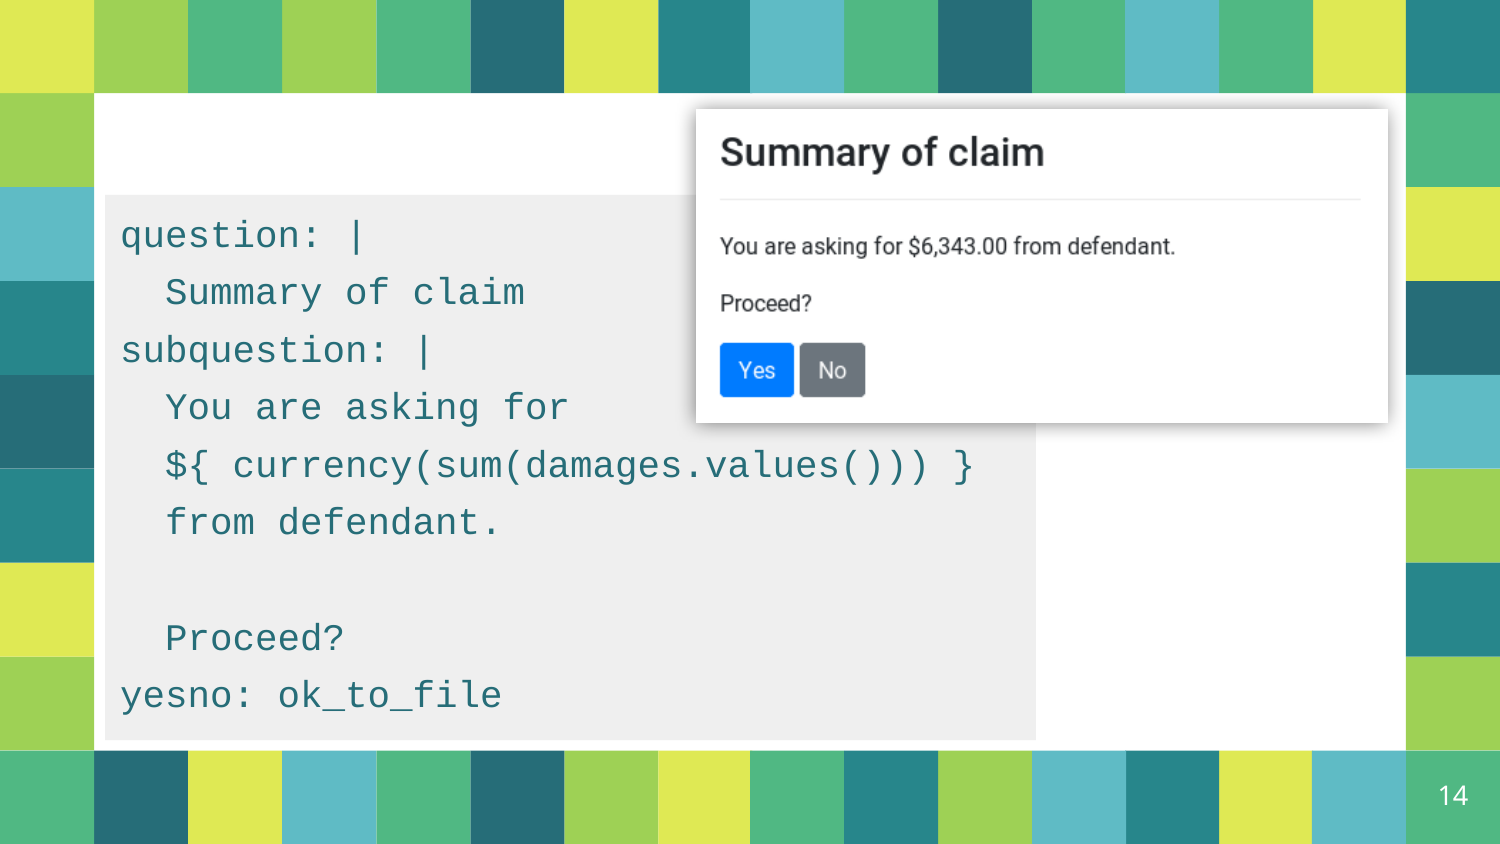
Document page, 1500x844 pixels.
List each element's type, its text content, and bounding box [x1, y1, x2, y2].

picture [696, 109, 1388, 423]
list question: | Summary of claim subquestion: | You are asking for ${ currency(sum(damages.values())) } from defendant. Proceed? yesno: ok_to_file [105, 194, 1036, 741]
slide_number ‹#› [1405, 749, 1500, 844]
